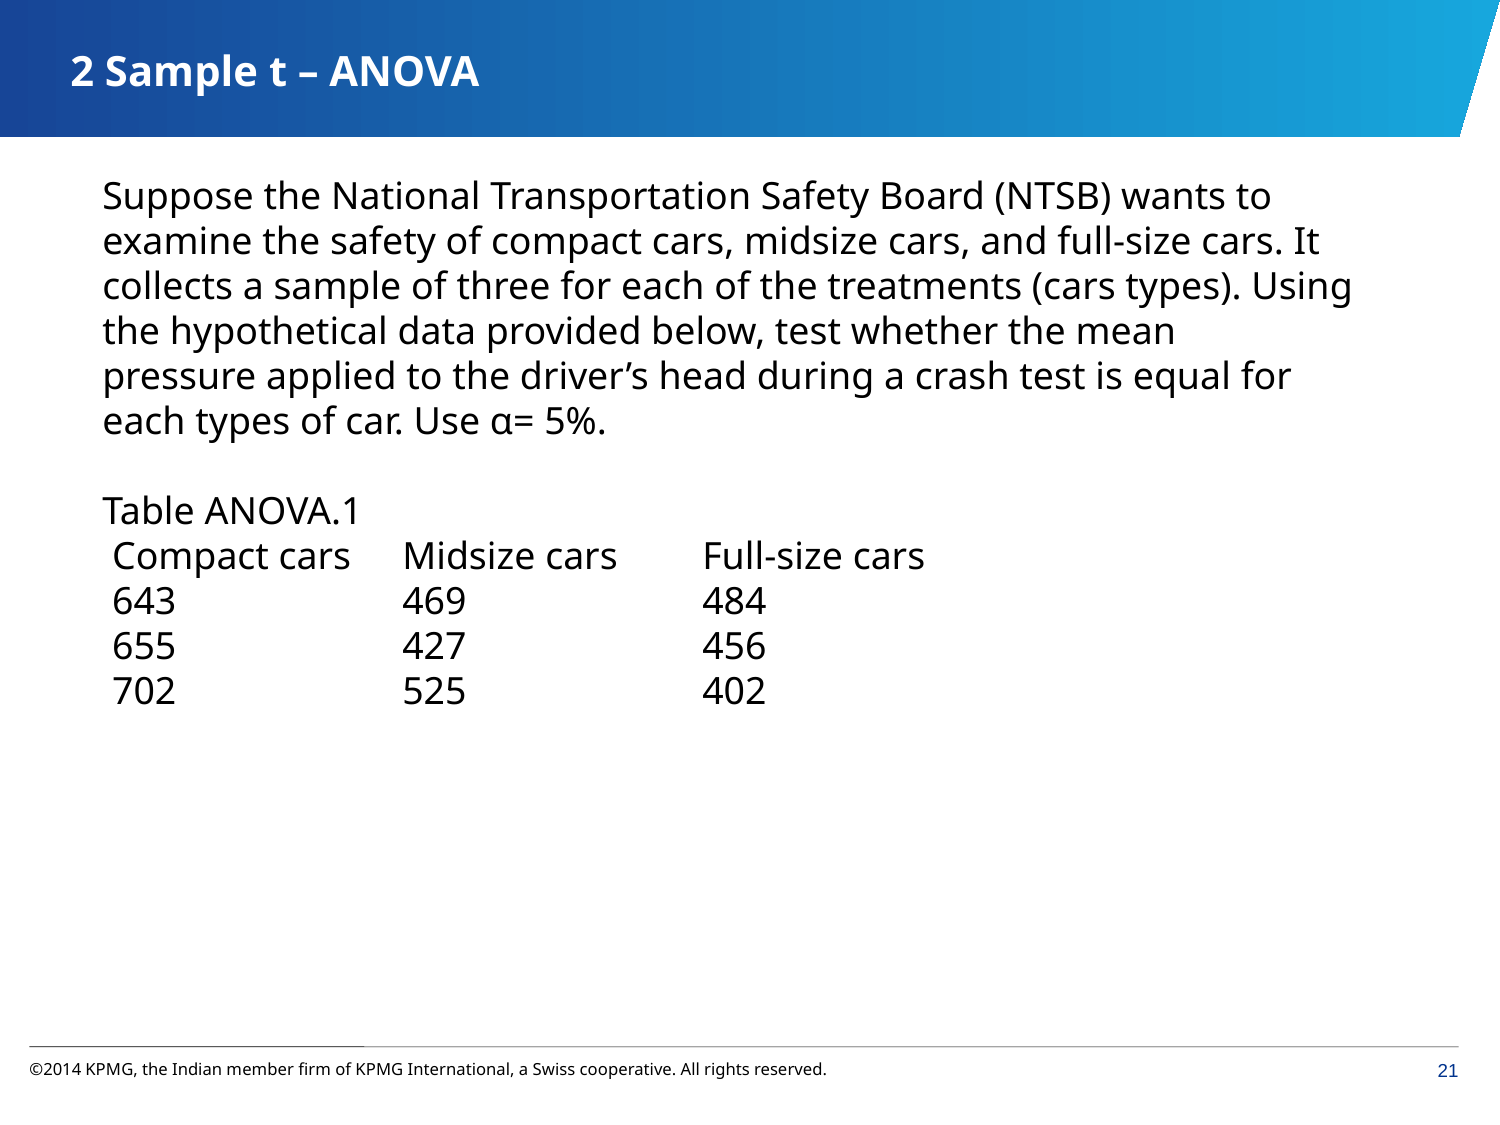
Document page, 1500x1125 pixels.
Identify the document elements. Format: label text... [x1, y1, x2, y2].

text_box 2 Sample t – ANOVA [55, 37, 495, 103]
text_box Suppose the National Transportation Safety Board (NTSB) wants to examine the safety of compact cars, midsize cars, and full-size cars. It collects a sample of three for each of the treatments (cars types). Using the hypothetical data provided below, test whether the mean pressure applied to the driver’s head during a crash test is equal for each types of car. Use α= 5%. Table ANOVA.1 Compact cars Midsize cars Full-size cars 643 469 484 655 427 456 702 525 402 [87, 164, 1400, 720]
